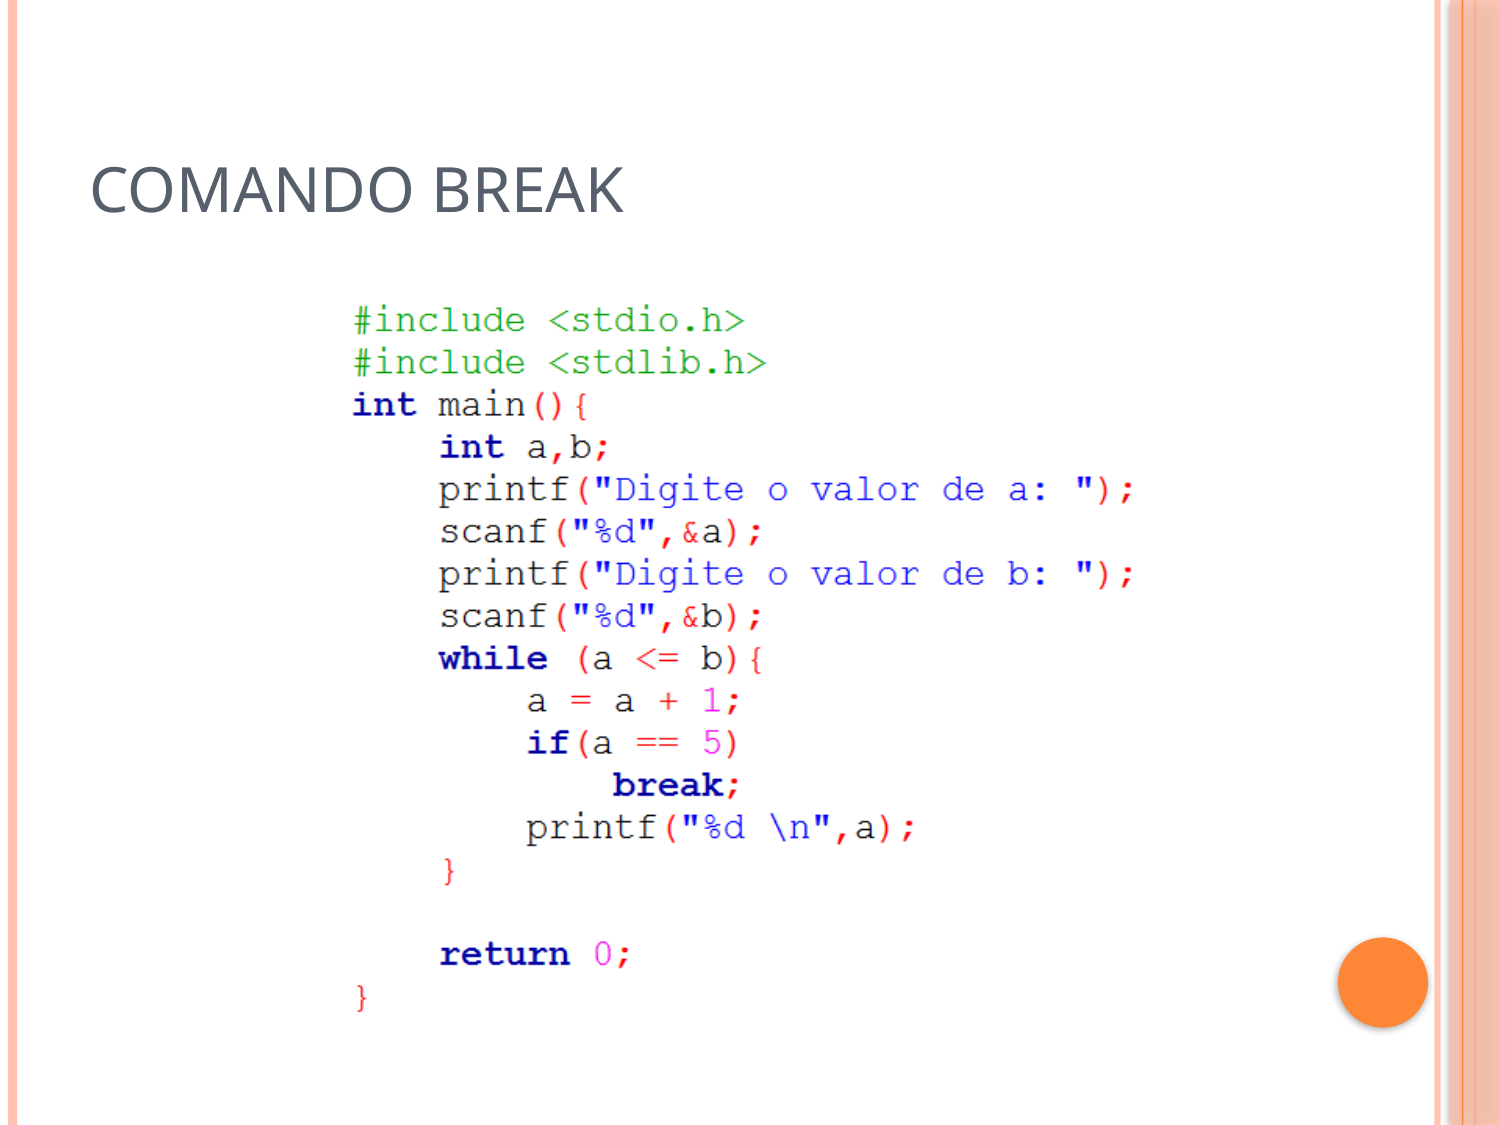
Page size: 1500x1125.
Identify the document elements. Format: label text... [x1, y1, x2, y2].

title Comando break [75, 45, 1300, 233]
picture [349, 300, 1151, 1021]
